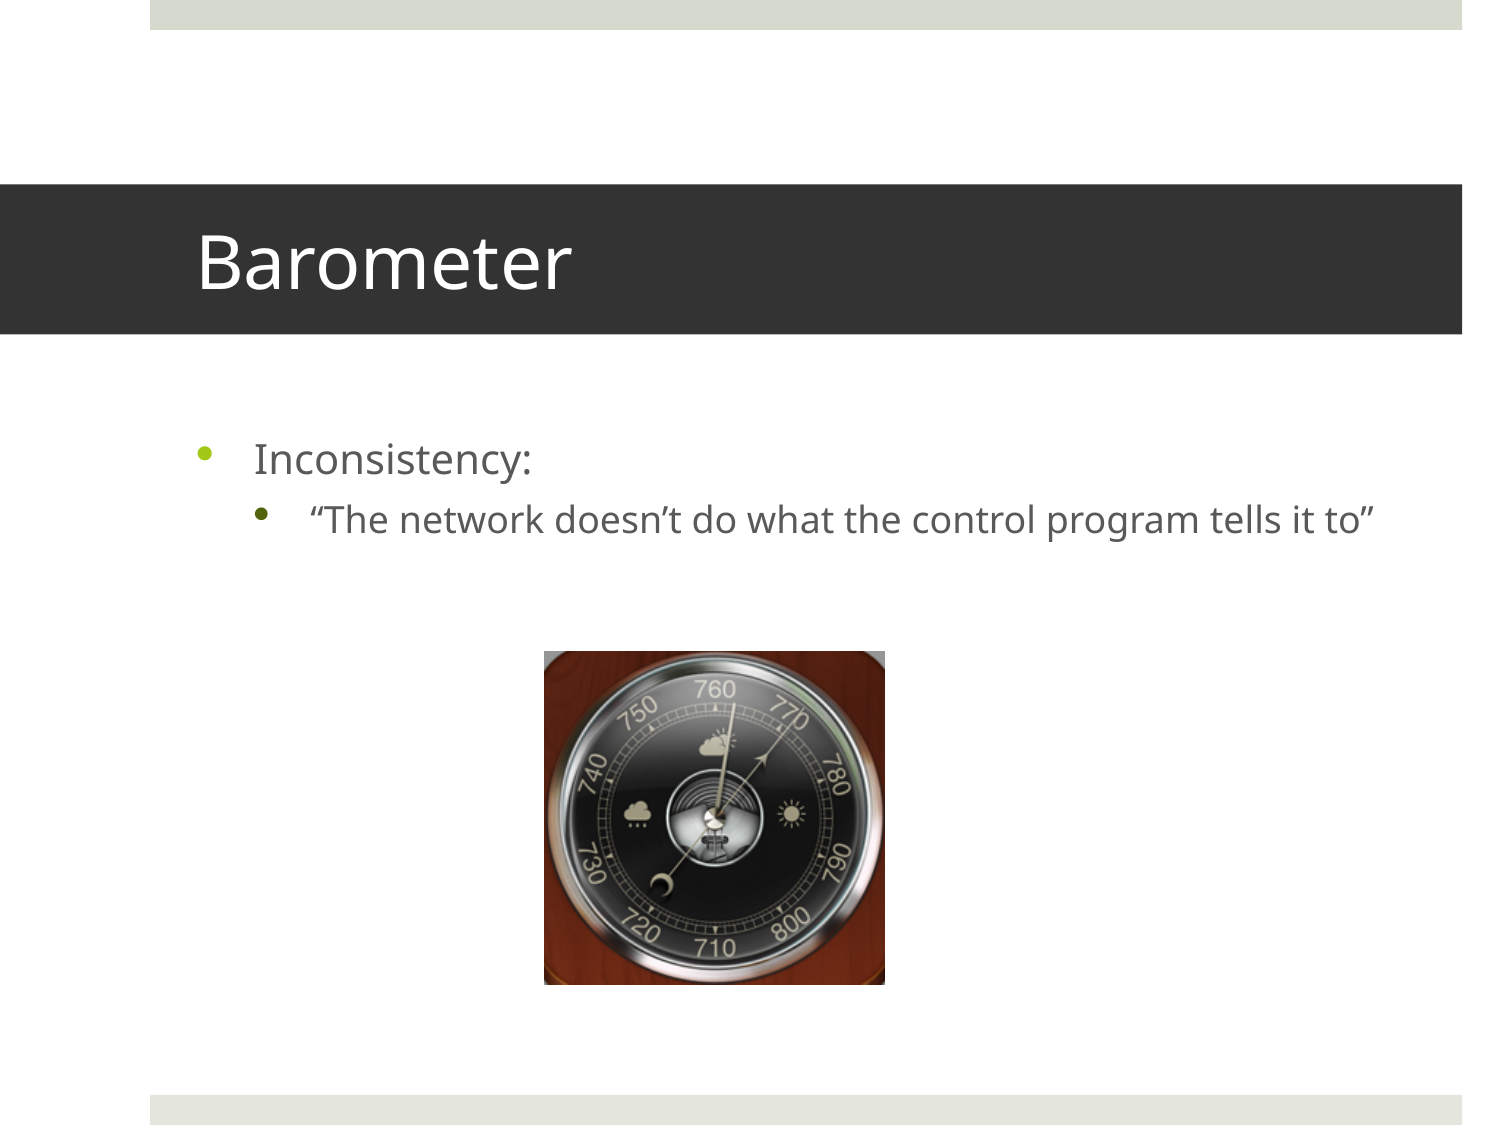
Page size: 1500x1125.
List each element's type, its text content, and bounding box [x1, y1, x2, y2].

title Barometer [0, 184, 1463, 335]
picture [544, 651, 886, 986]
list Inconsistency: “The network doesn’t do what the control program tells it to” [182, 425, 1432, 1028]
